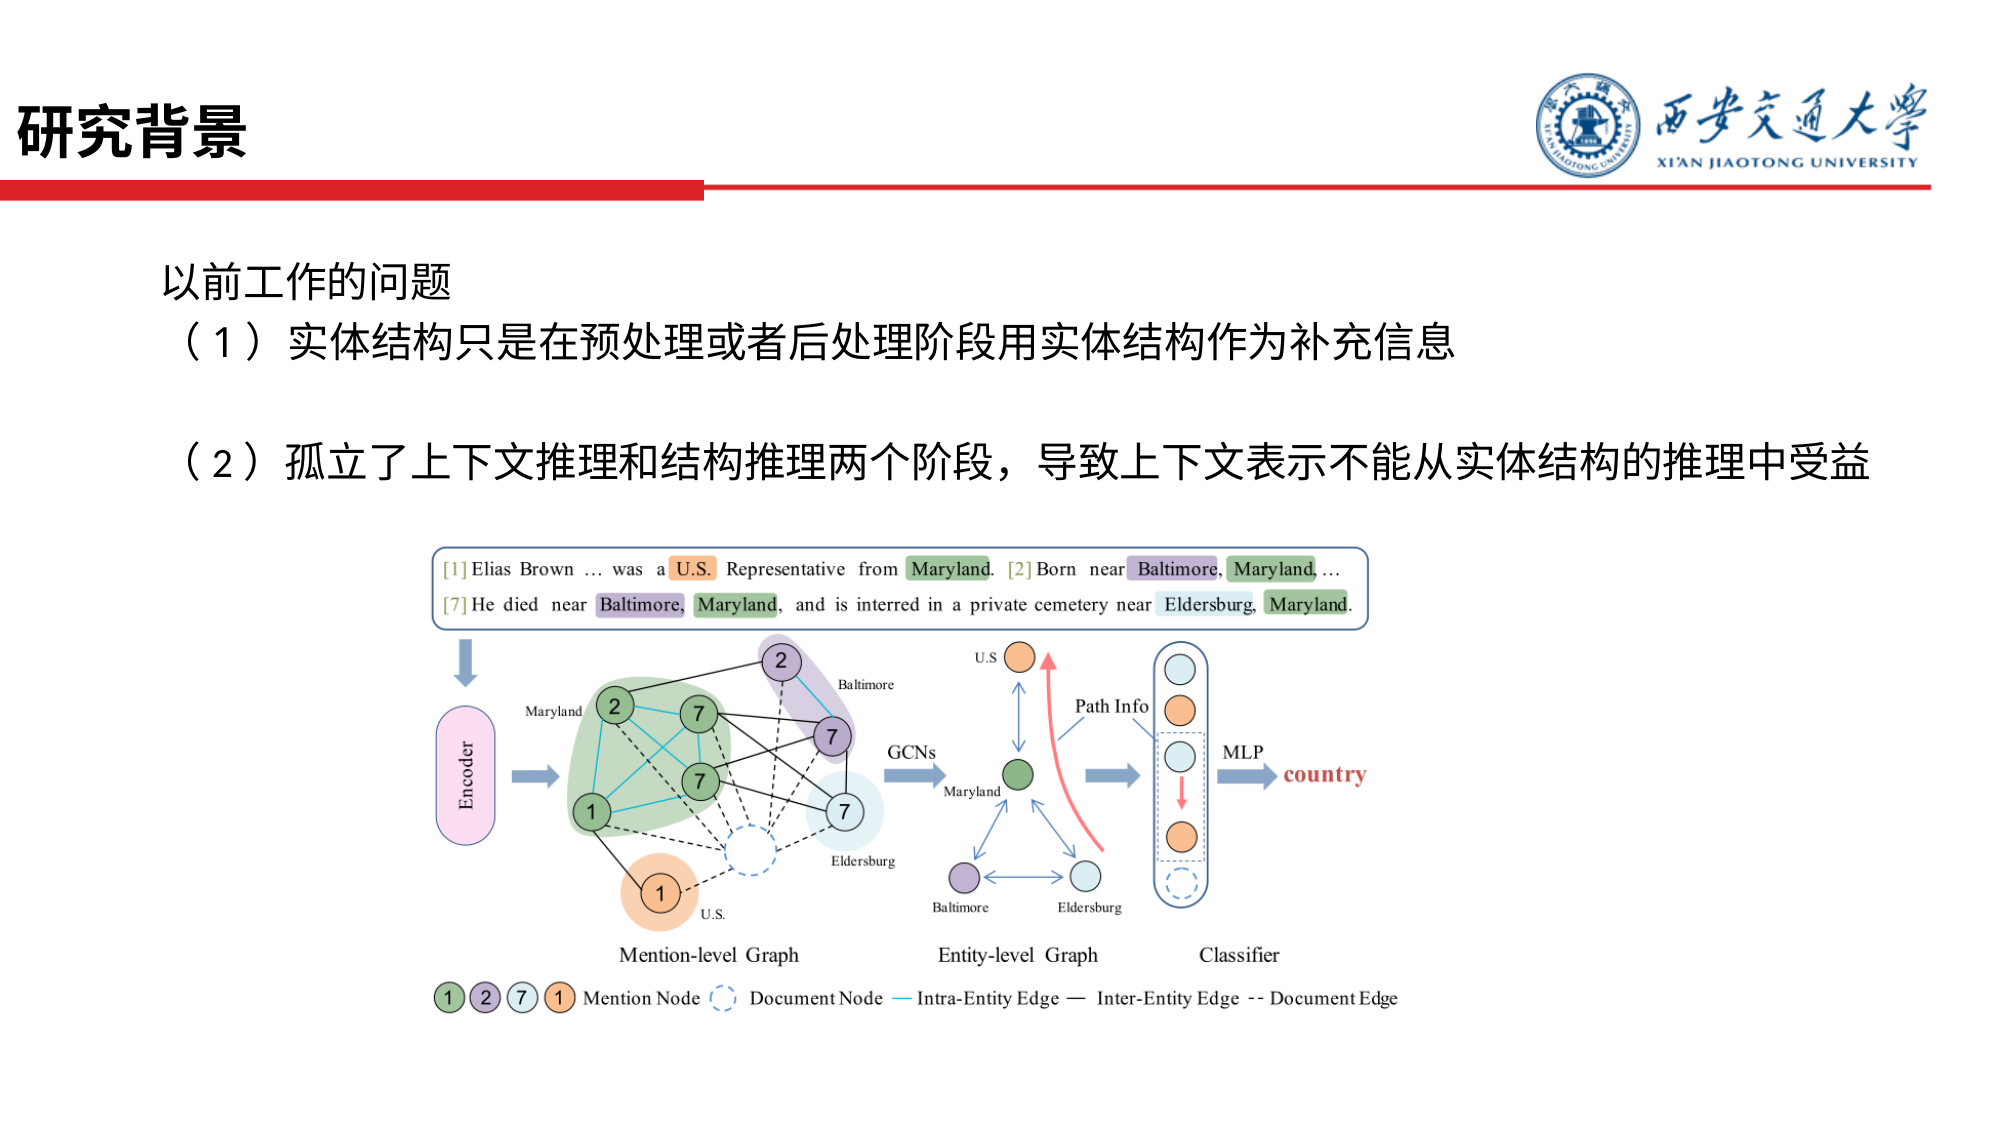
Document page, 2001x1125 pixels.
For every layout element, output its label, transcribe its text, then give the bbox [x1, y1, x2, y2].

text_box 以前工作的问题 （1）实体结构只是在预处理或者后处理阶段用实体结构作为补充信息 （2）孤立了上下文推理和结构推理两个阶段，导致上下文表示不能从实体结构的推理中受益 [70, 237, 1950, 493]
picture [0, 68, 1950, 205]
picture [398, 521, 1498, 1043]
text_box 研究背景 [2, 87, 265, 173]
